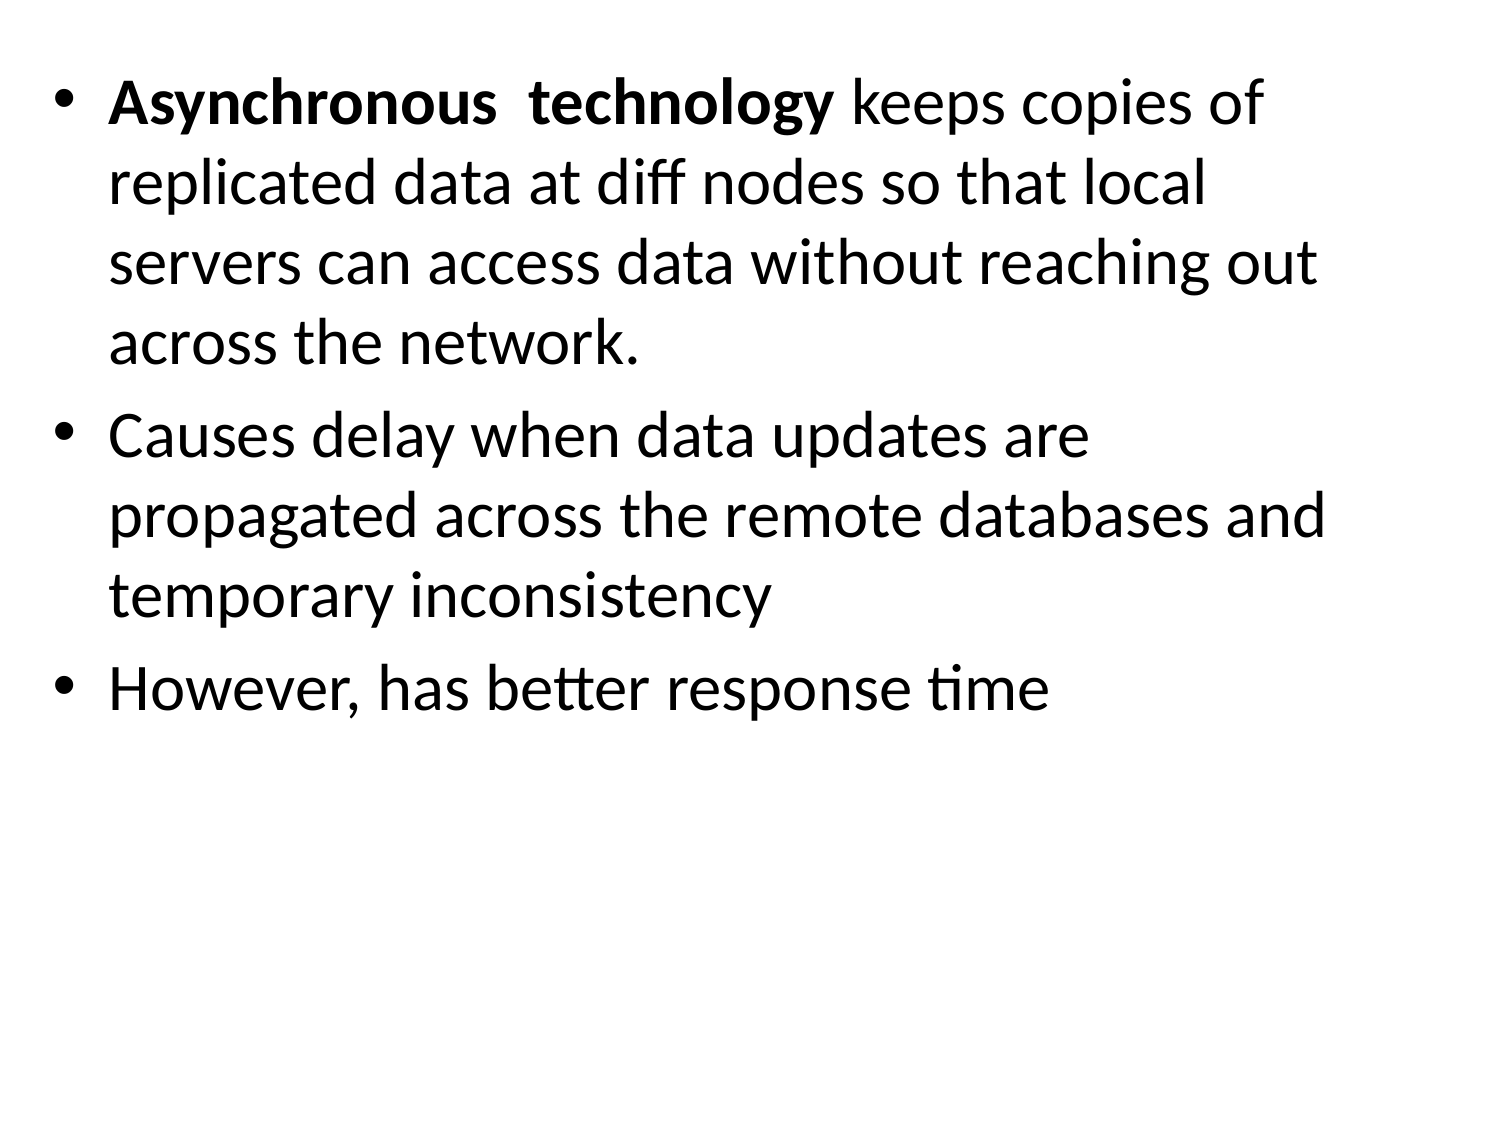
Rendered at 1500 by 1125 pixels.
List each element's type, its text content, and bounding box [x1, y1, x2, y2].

text_box Asynchronous technology keeps copies of replicated data at diff nodes so that local servers can access data without reaching out across the network. Causes delay when data updates are propagated across the remote databases and temporary inconsistency However, has better response time [37, 50, 1425, 1005]
